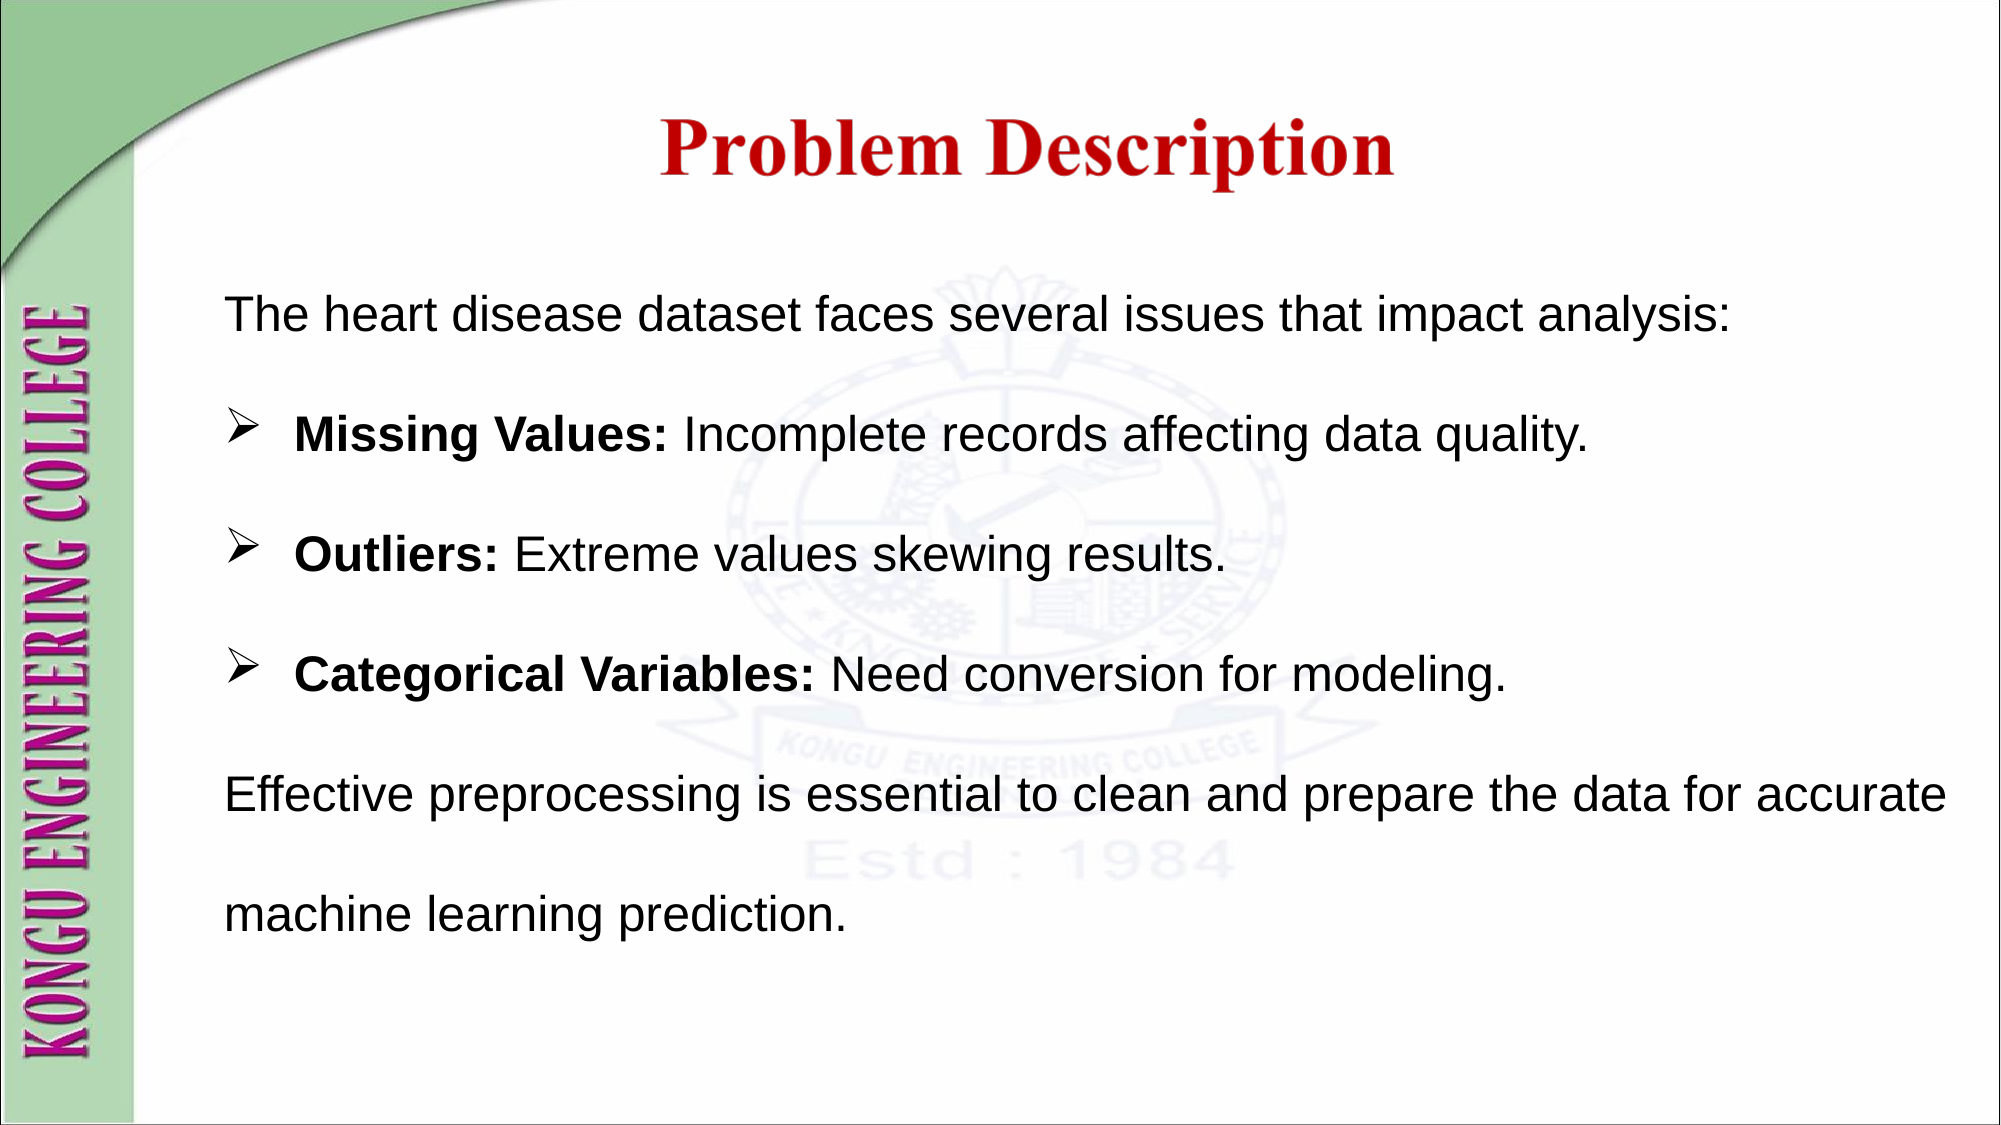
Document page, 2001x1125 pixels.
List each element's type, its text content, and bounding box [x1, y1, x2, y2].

picture [0, 0, 2001, 1125]
text_box The heart disease dataset faces several issues that impact analysis: Missing Values: Incomplete records affecting data quality. Outliers: Extreme values skewing results. Categorical Variables: Need conversion for modeling. Effective preprocessing is essential to clean and prepare the data for accurate machine learning prediction. [208, 244, 1970, 950]
